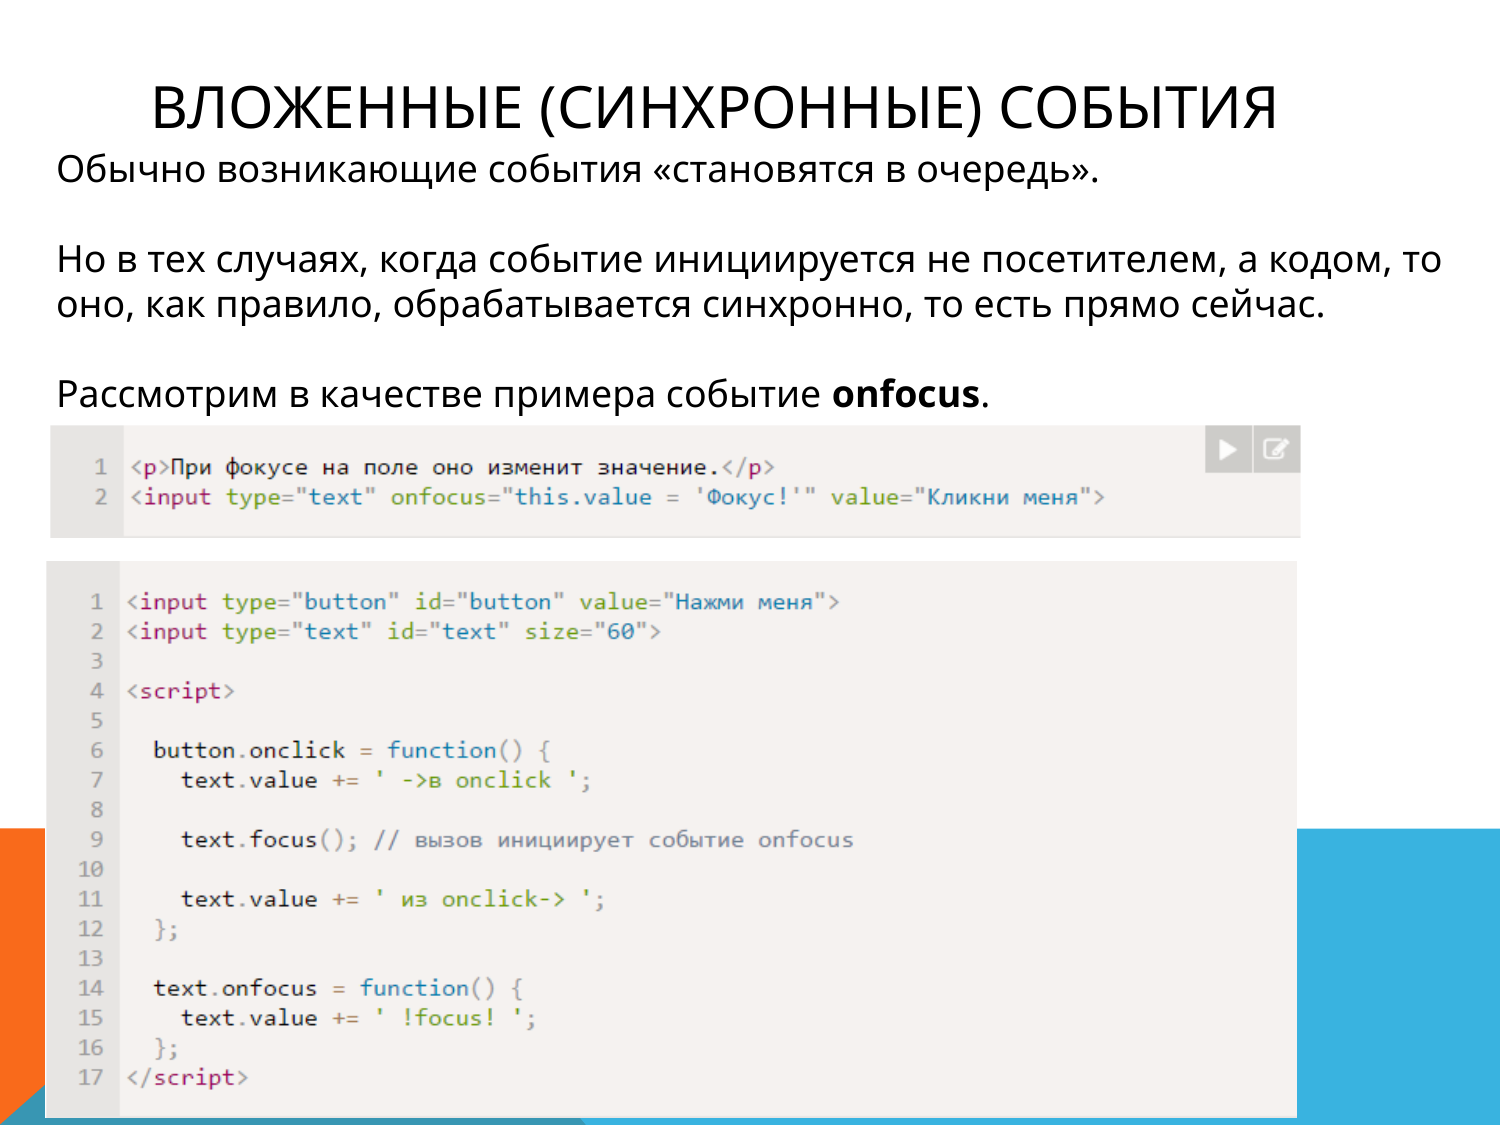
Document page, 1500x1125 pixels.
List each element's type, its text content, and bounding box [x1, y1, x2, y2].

picture [48, 424, 1304, 538]
text_box Обычно возникающие события «становятся в очередь». Но в тех случаях, когда событие инициируется не посетителем, а кодом, то оно, как правило, обрабатывается синхронно, то есть прямо сейчас. Рассмотрим в качестве примера событие onfocus. [41, 137, 1459, 422]
picture [44, 560, 1297, 1118]
title Вложенные (синхронные) события [135, 60, 1369, 137]
